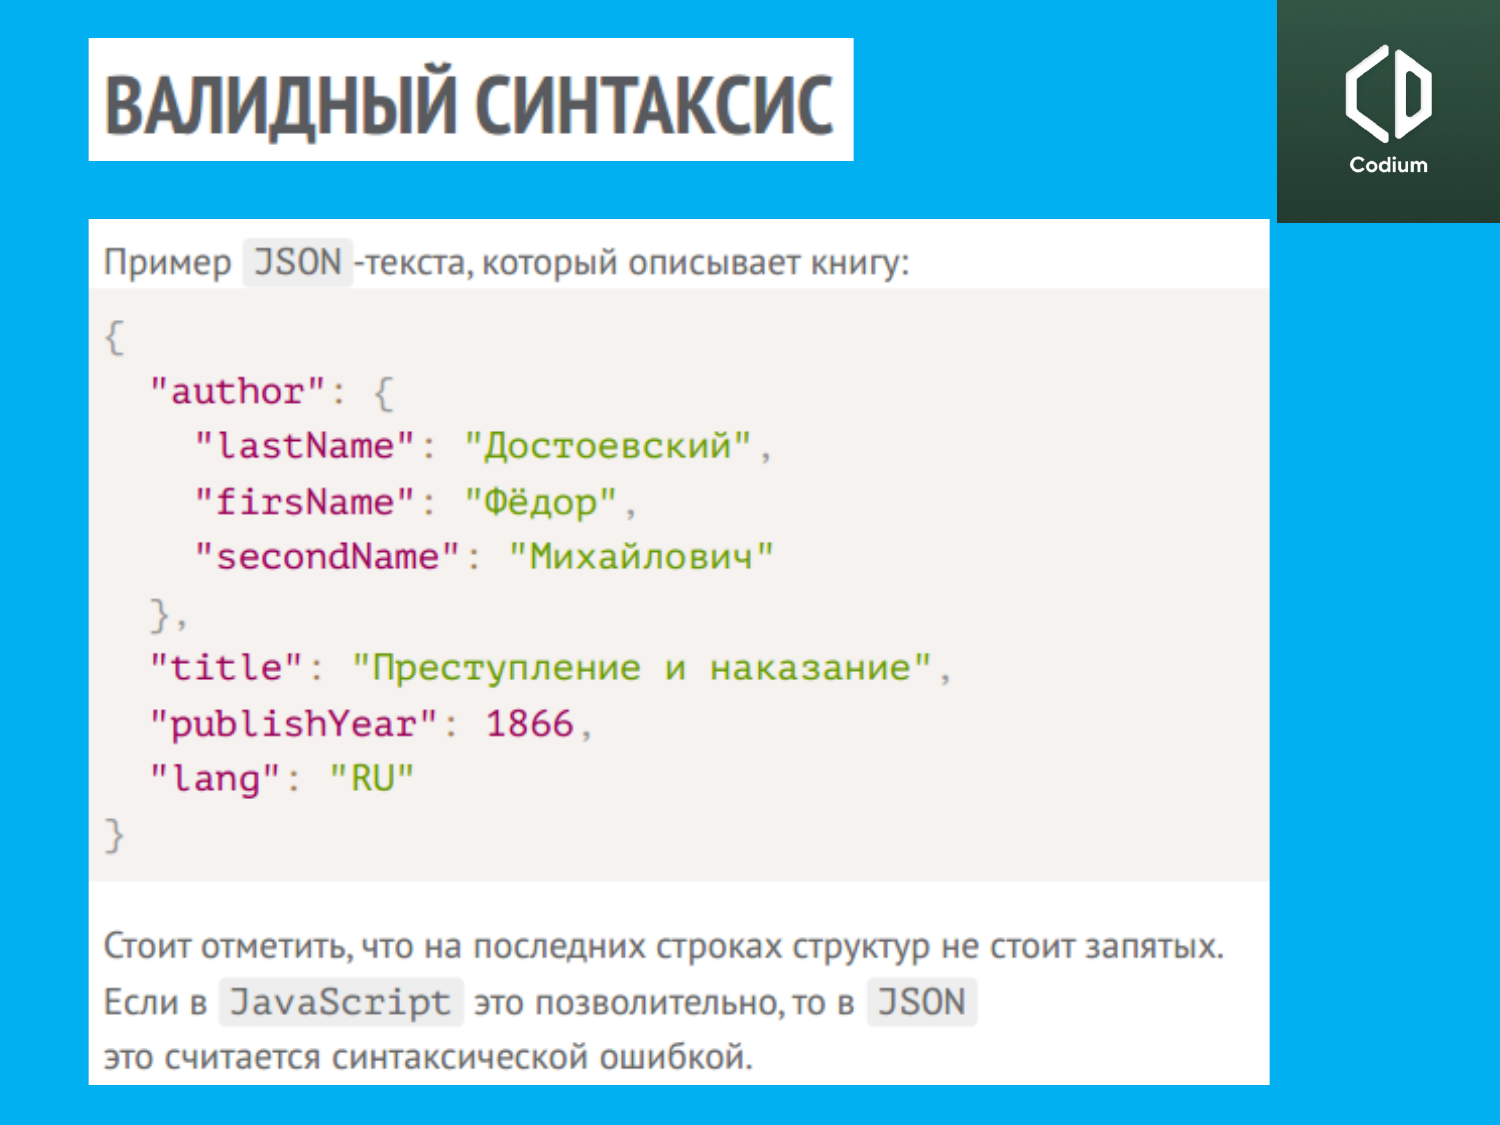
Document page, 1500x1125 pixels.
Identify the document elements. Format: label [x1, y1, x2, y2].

picture [89, 39, 853, 160]
picture [89, 220, 1269, 1084]
picture [1278, 0, 1500, 222]
